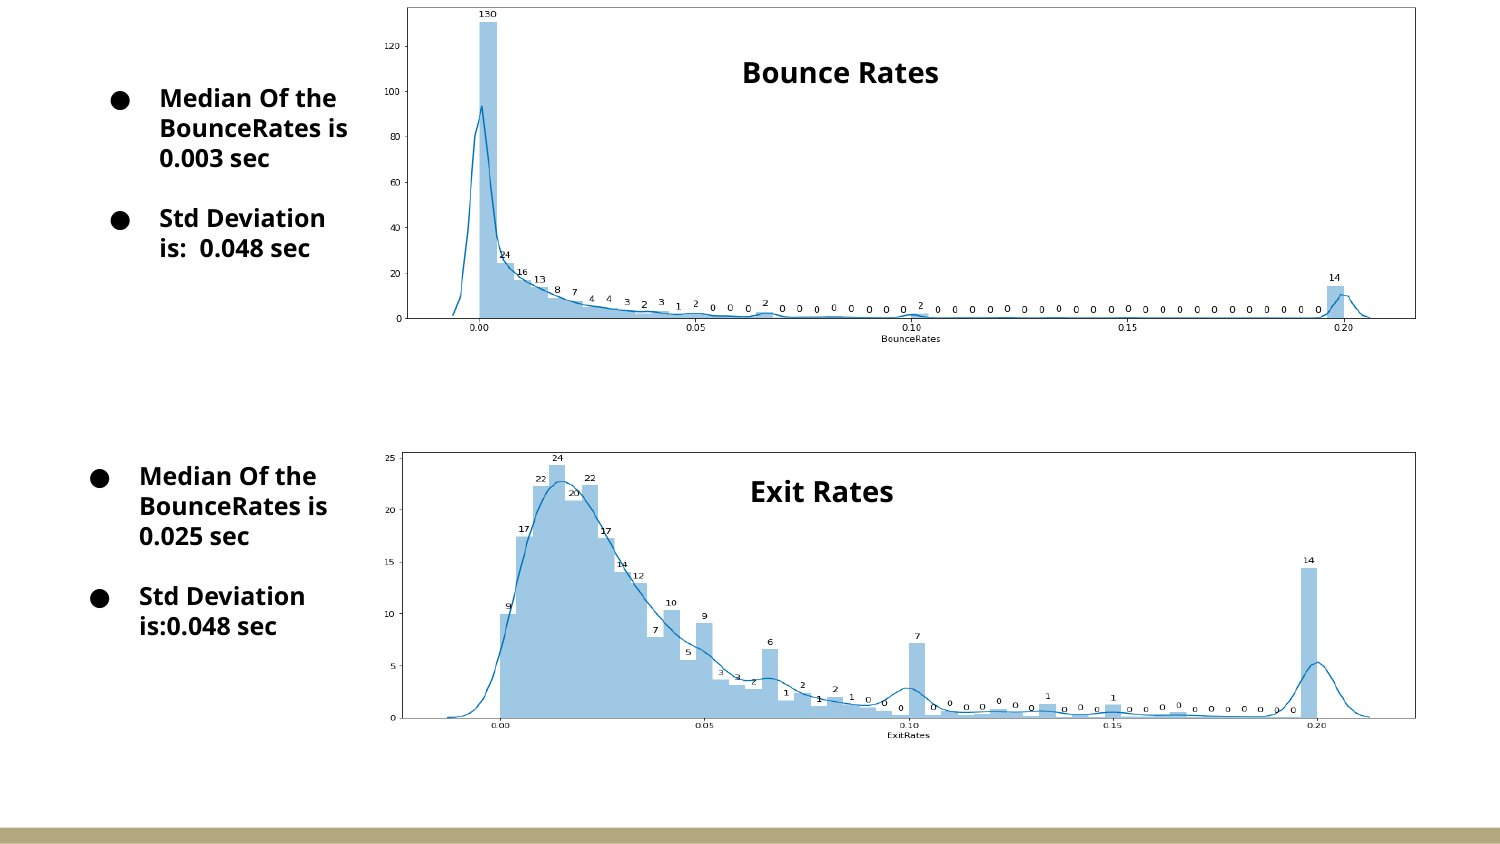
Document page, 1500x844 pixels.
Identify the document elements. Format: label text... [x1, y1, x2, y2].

picture [377, 0, 1424, 350]
text_box Median Of the BounceRates is 0.025 sec Std Deviation is:0.048 sec [49, 445, 402, 768]
text_box Median Of the BounceRates is 0.003 sec Std Deviation is: 0.048 sec [69, 67, 370, 310]
picture [377, 445, 1424, 744]
